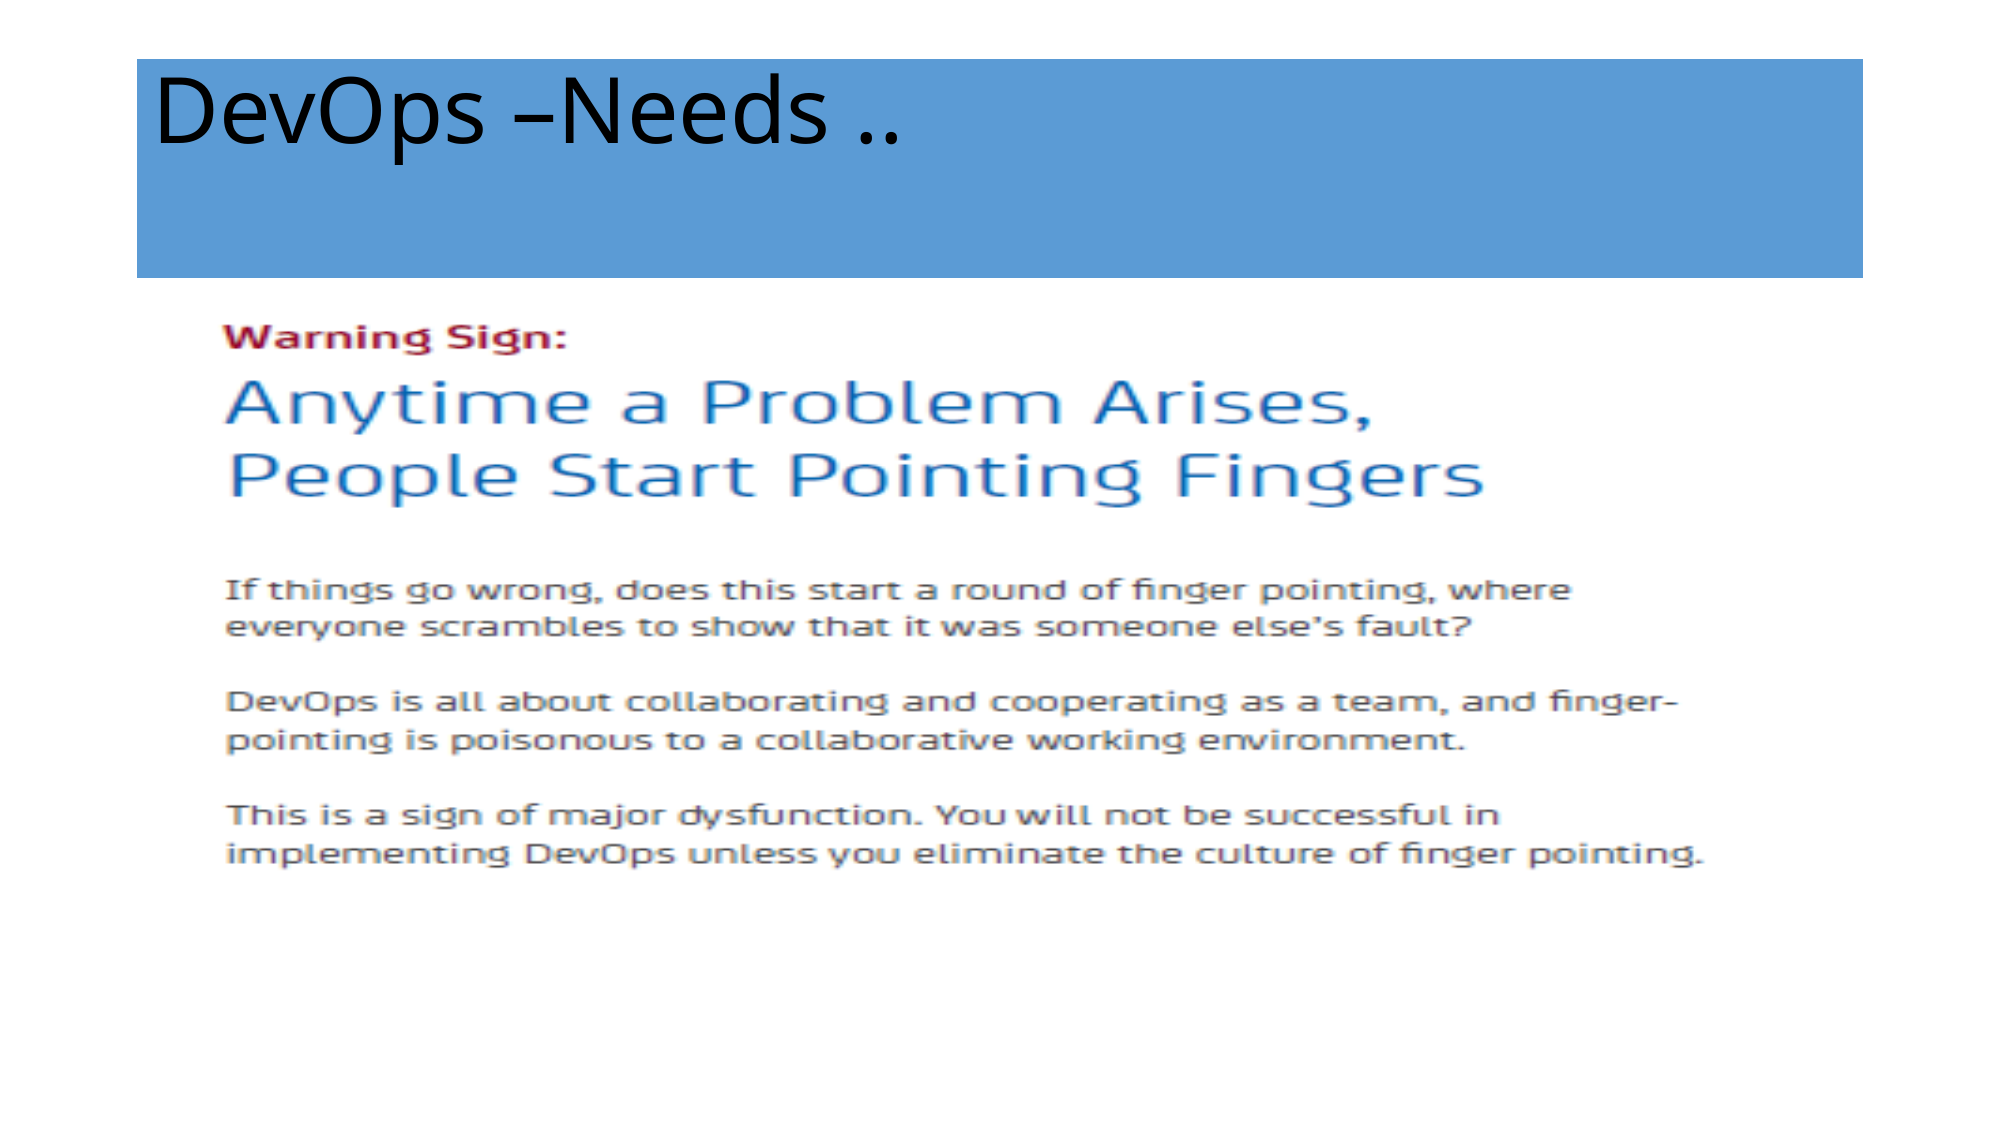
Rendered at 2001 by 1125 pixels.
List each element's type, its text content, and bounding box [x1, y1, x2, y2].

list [164, 302, 1803, 1087]
title DevOps –Needs .. [137, 59, 1863, 278]
